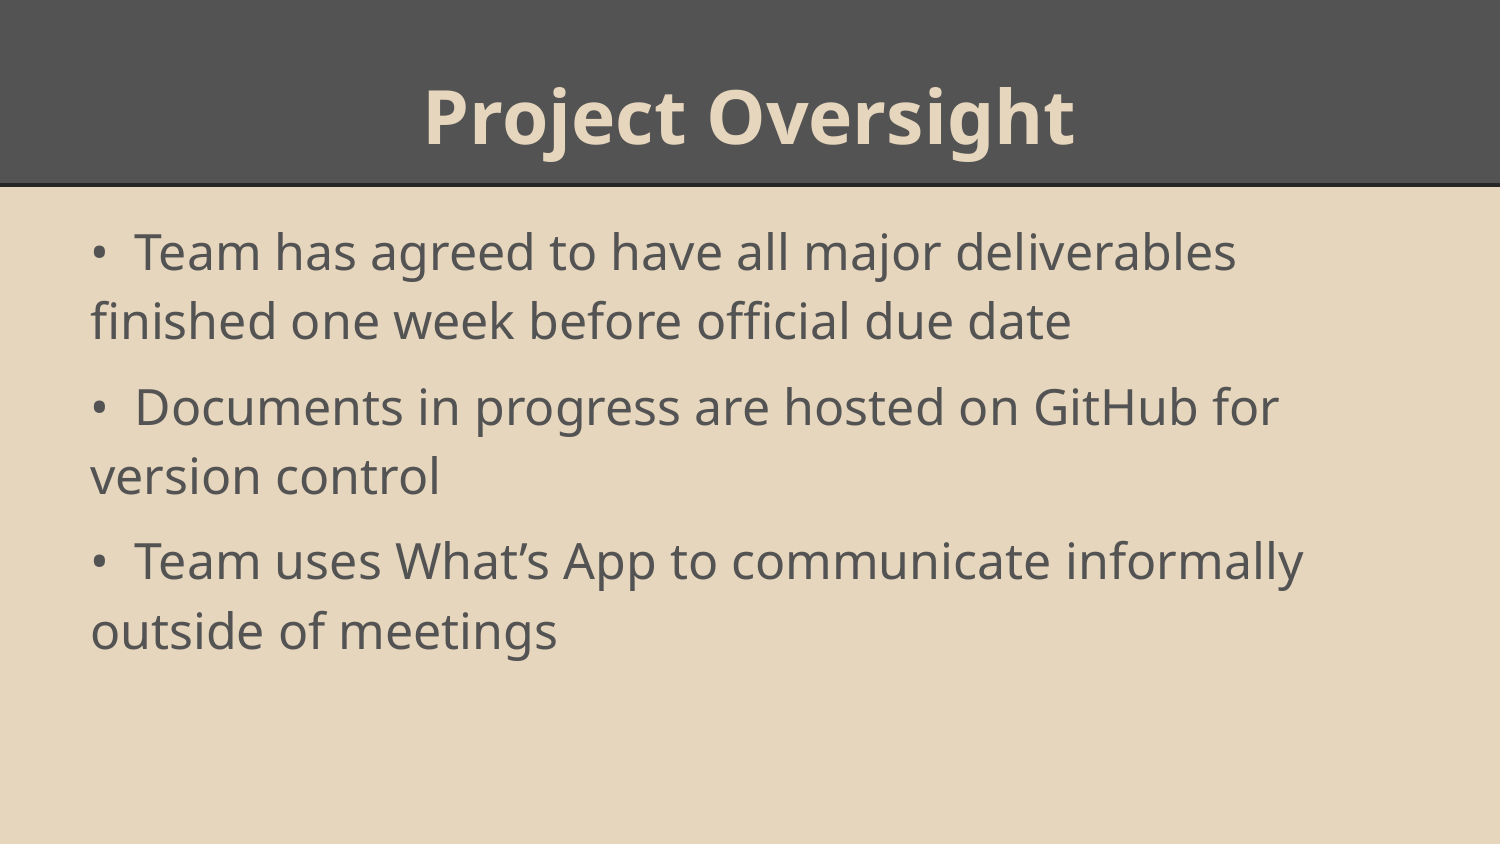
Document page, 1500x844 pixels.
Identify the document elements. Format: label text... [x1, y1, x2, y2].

list • Team has agreed to have all major deliverables finished one week before official due date • Documents in progress are hosted on GitHub for version control • Team uses What’s App to communicate informally outside of meetings [75, 196, 1425, 844]
title Project Oversight [75, 33, 1425, 175]
